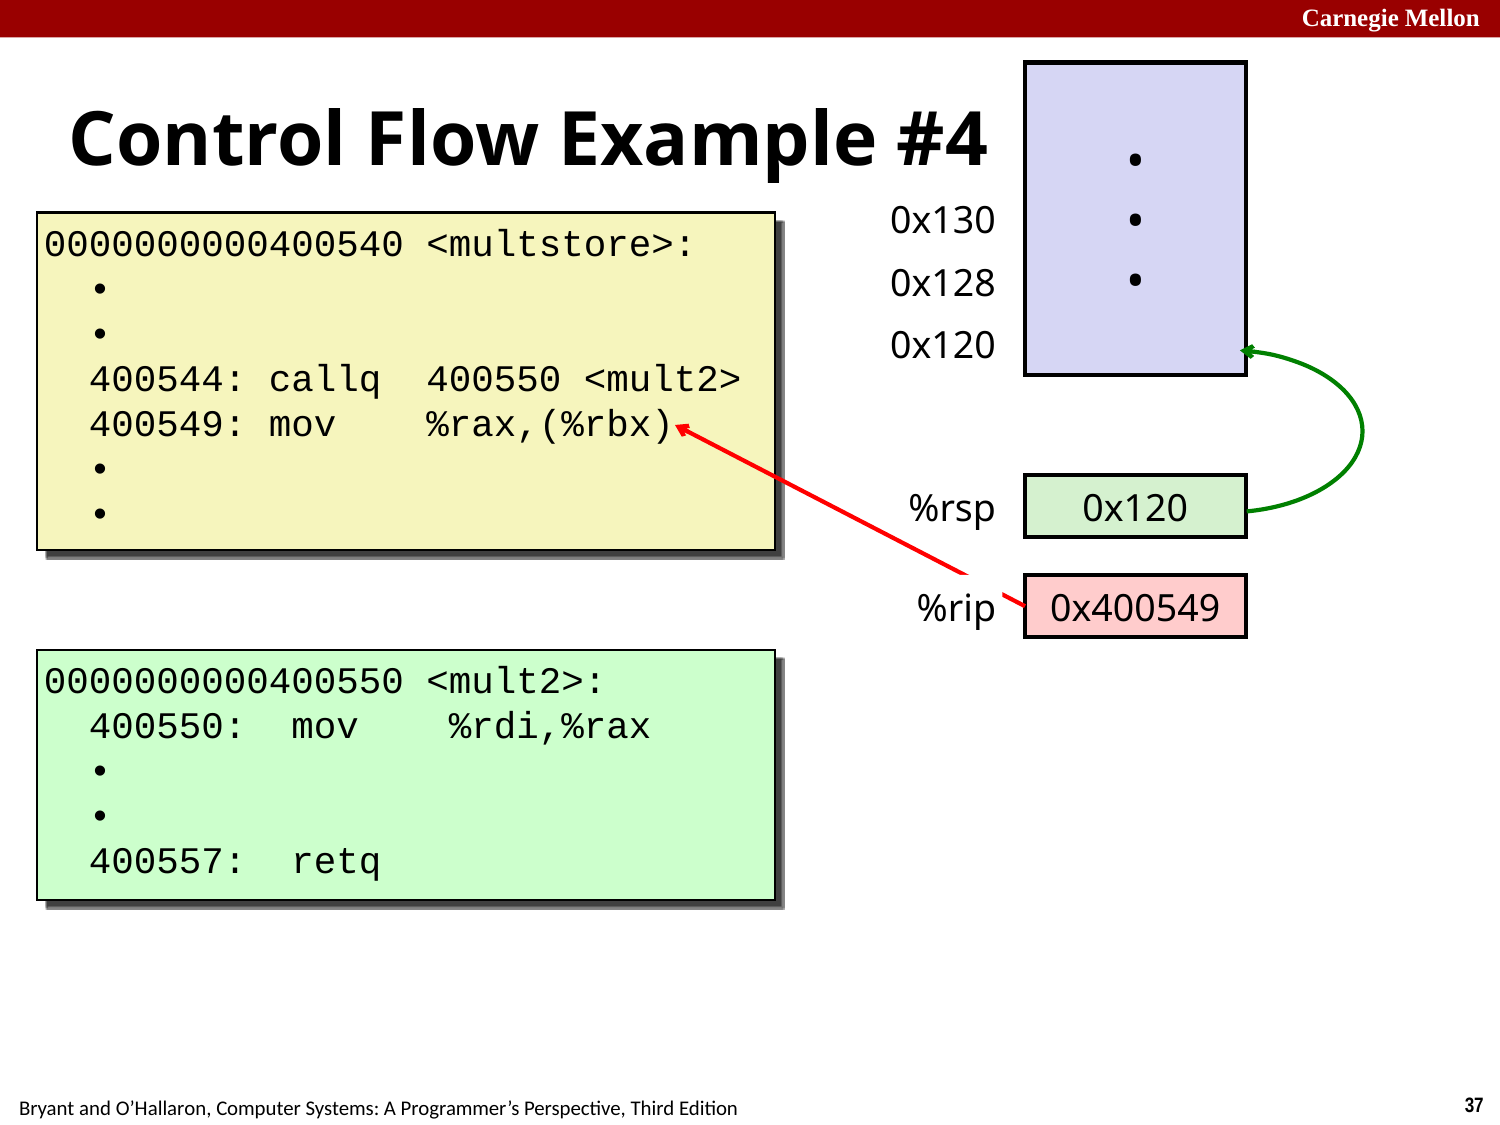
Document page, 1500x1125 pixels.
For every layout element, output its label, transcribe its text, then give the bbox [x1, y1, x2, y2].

text_box 0000000000400540 <multstore>: • • 400544: callq 400550 <mult2> 400549: mov %rax,(%rbx) • • [37, 212, 775, 550]
text_box 0x128 [874, 250, 1003, 313]
title Control Flow Example #4 [62, 41, 1438, 230]
text_box 0x120 [1029, 474, 1246, 538]
text_box 0000000000400550 <mult2>: 400550: mov %rdi,%rax • • 400557: retq [37, 650, 775, 900]
text_box %rip [897, 615, 1003, 638]
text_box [674, 424, 1026, 607]
text_box [1224, 344, 1363, 512]
text_box 0x130 [874, 187, 1003, 250]
text_box 0x120 [874, 313, 1003, 375]
text_box • • • [1025, 62, 1246, 375]
text_box 0x400549 [1025, 574, 1246, 638]
